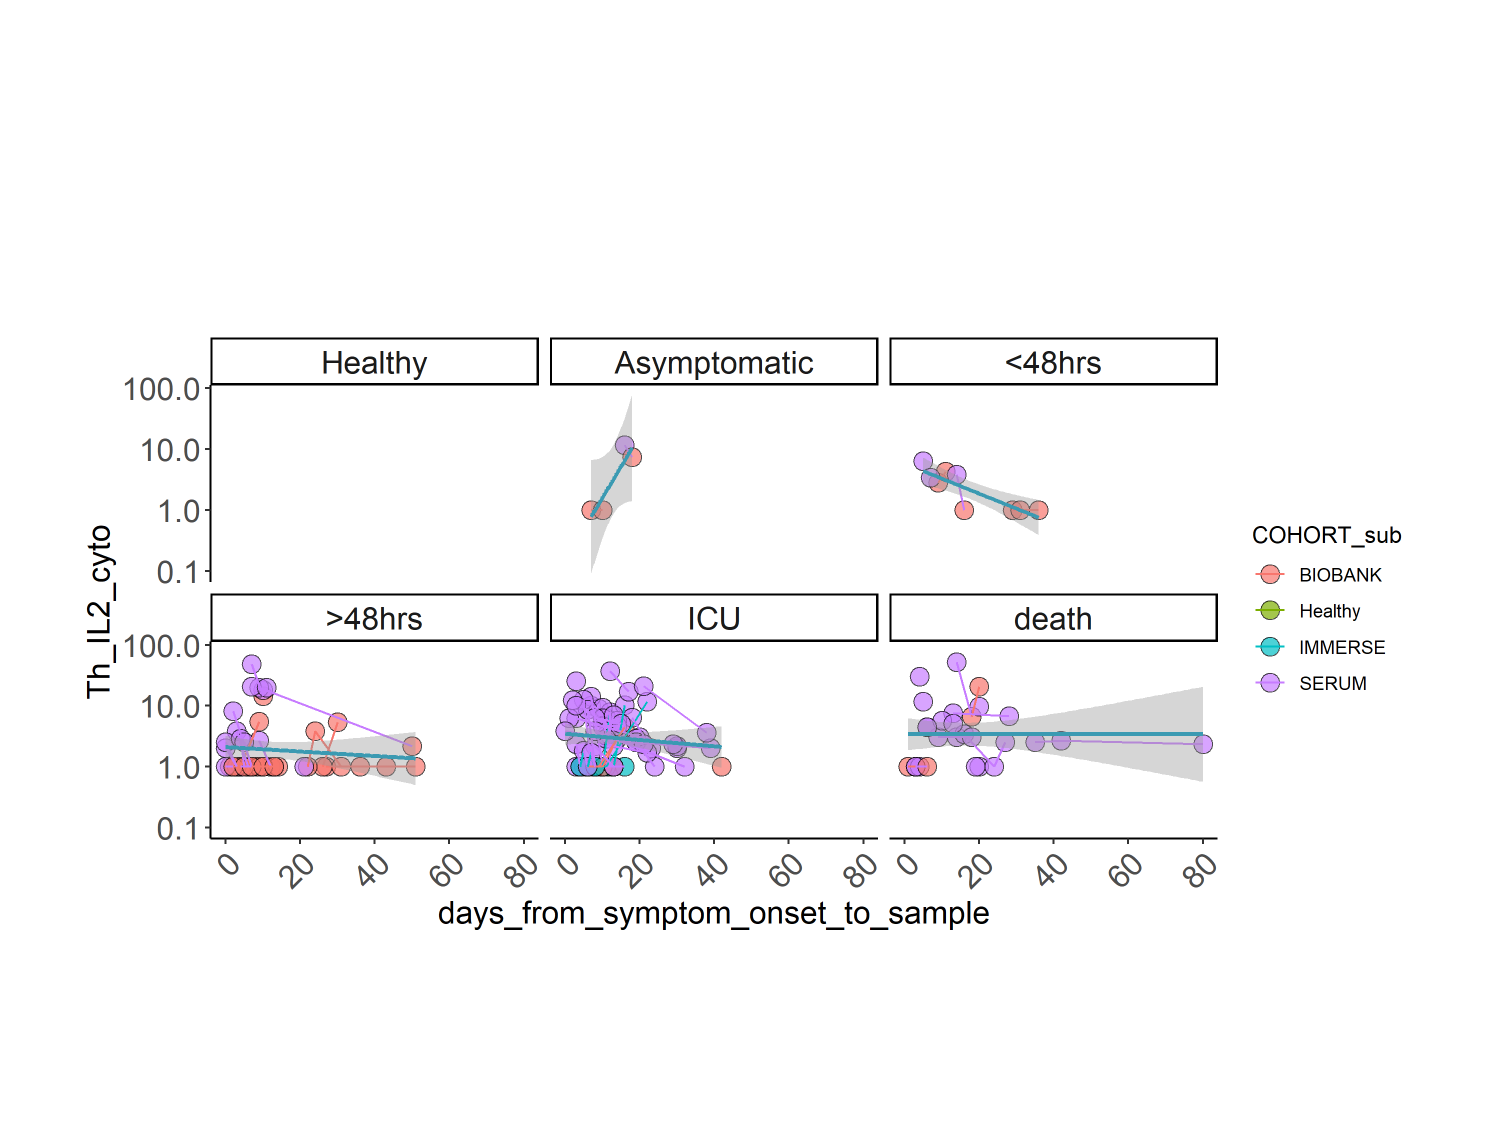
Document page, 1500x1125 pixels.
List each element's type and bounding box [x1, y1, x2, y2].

list [74, 262, 1426, 1006]
